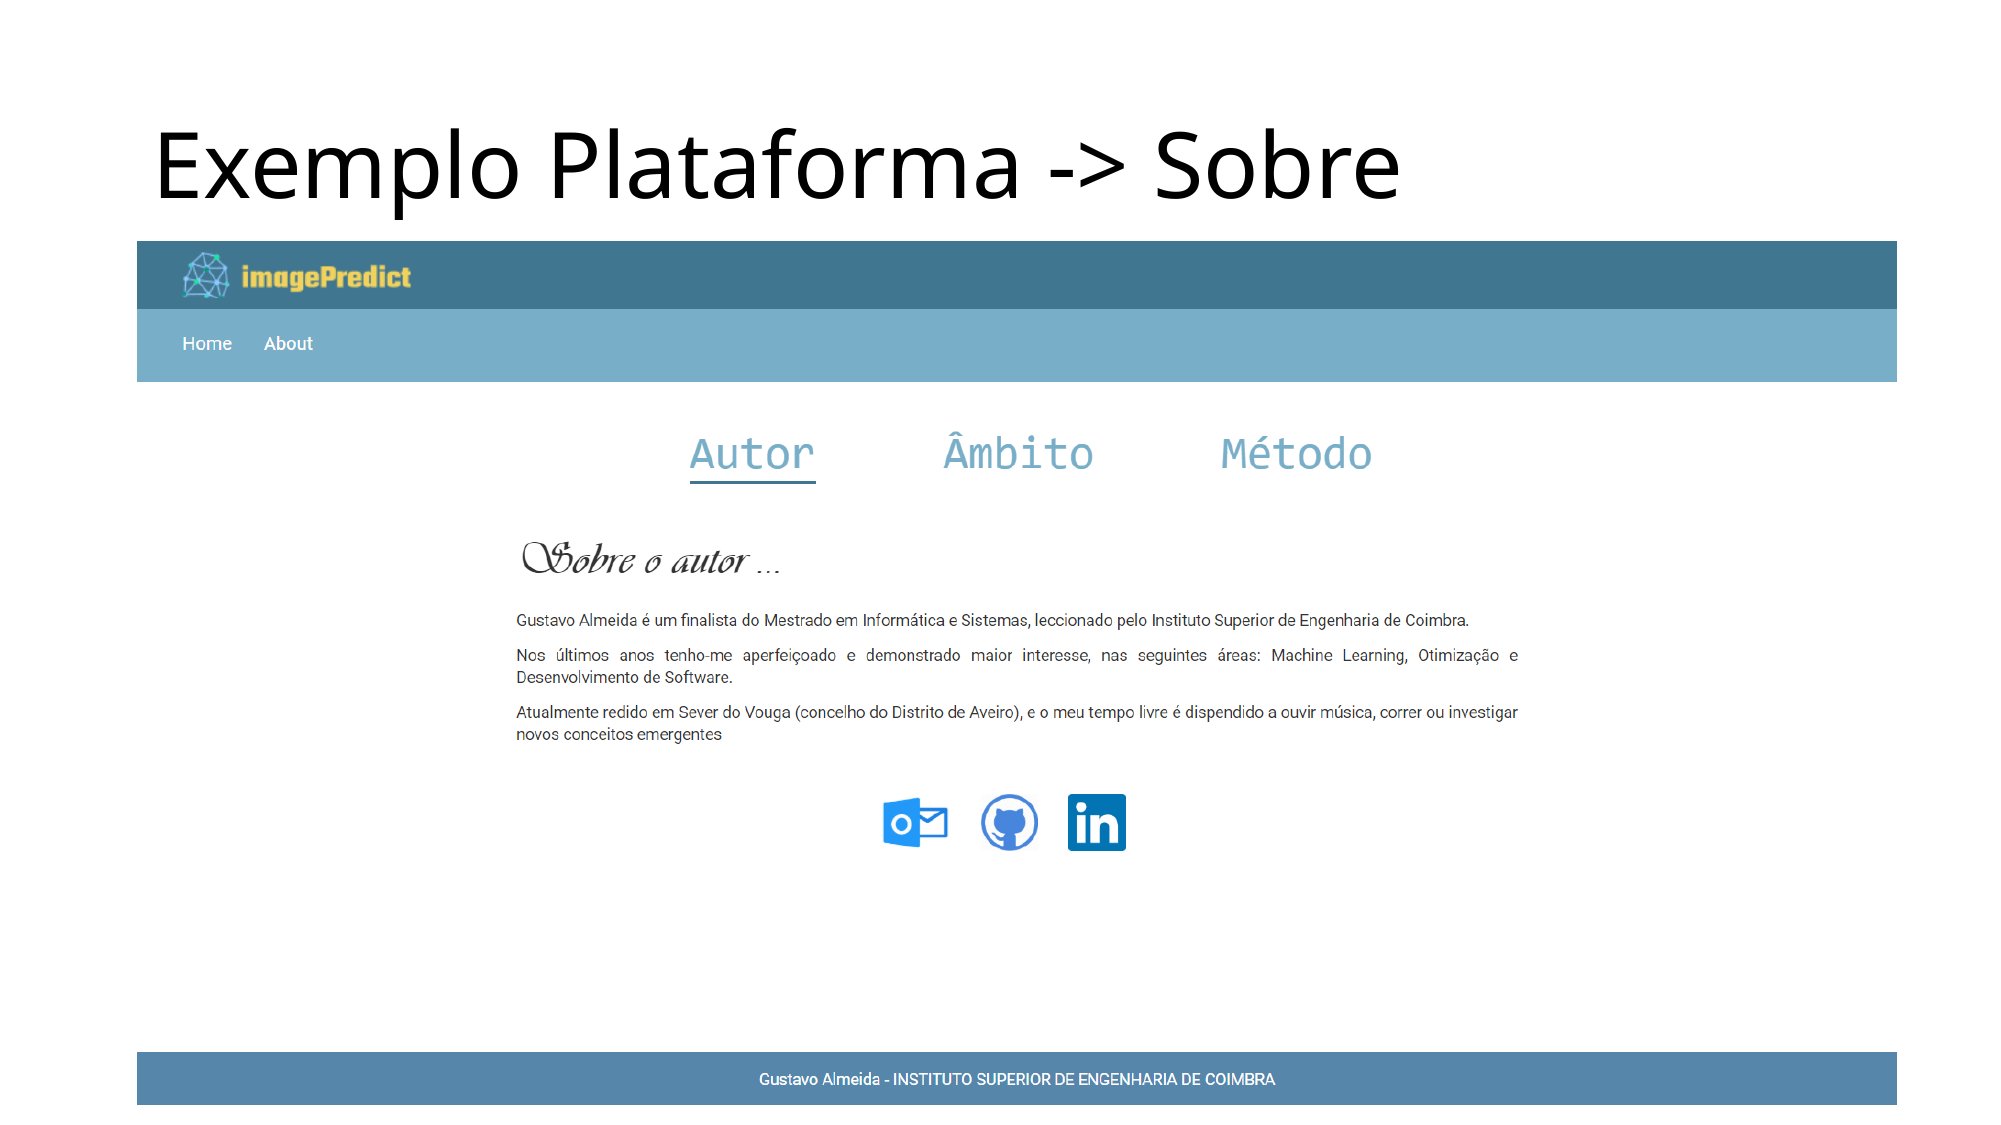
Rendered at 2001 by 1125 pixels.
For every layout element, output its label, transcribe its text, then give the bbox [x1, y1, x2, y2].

picture [137, 241, 1897, 1105]
title Exemplo Plataforma -> Sobre [137, 59, 1863, 241]
